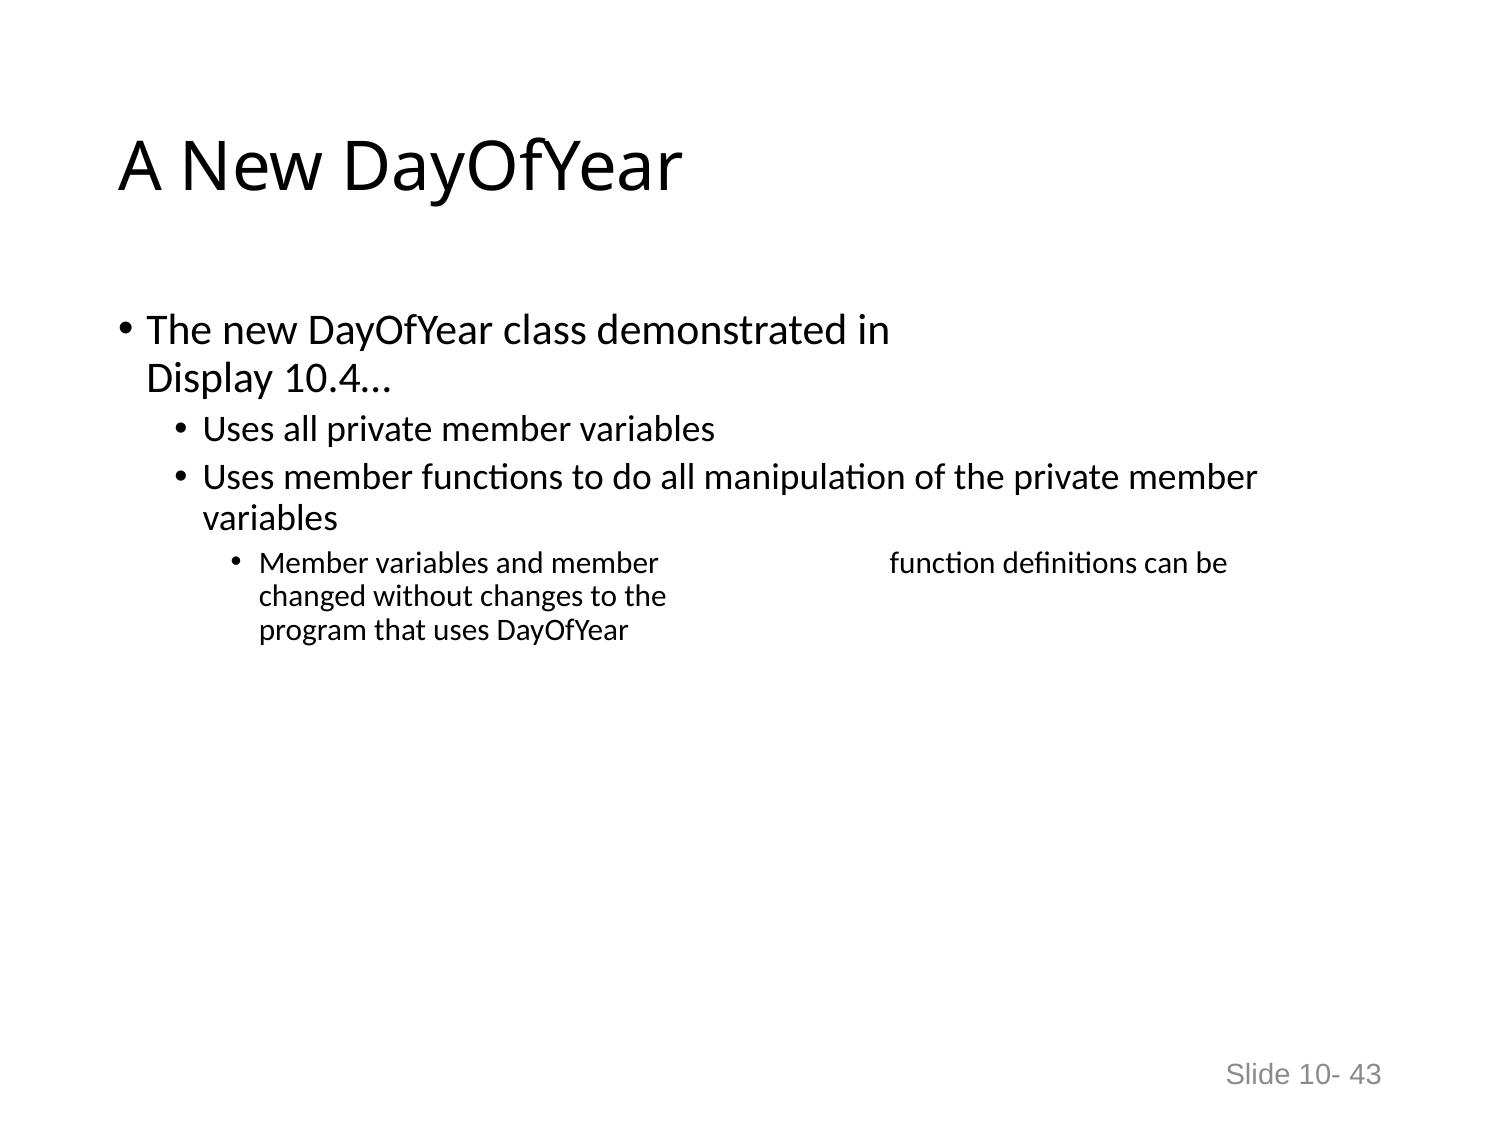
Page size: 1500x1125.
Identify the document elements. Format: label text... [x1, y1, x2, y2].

slide_number Slide 10- 43 [1059, 1042, 1397, 1103]
list The new DayOfYear class demonstrated in Display 10.4… Uses all private member variables Uses member functions to do all manipulation of the private member variables Member variables and member function definitions can be changed without changes to the program that uses DayOfYear [103, 299, 1397, 713]
title A New DayOfYear [103, 59, 1397, 278]
